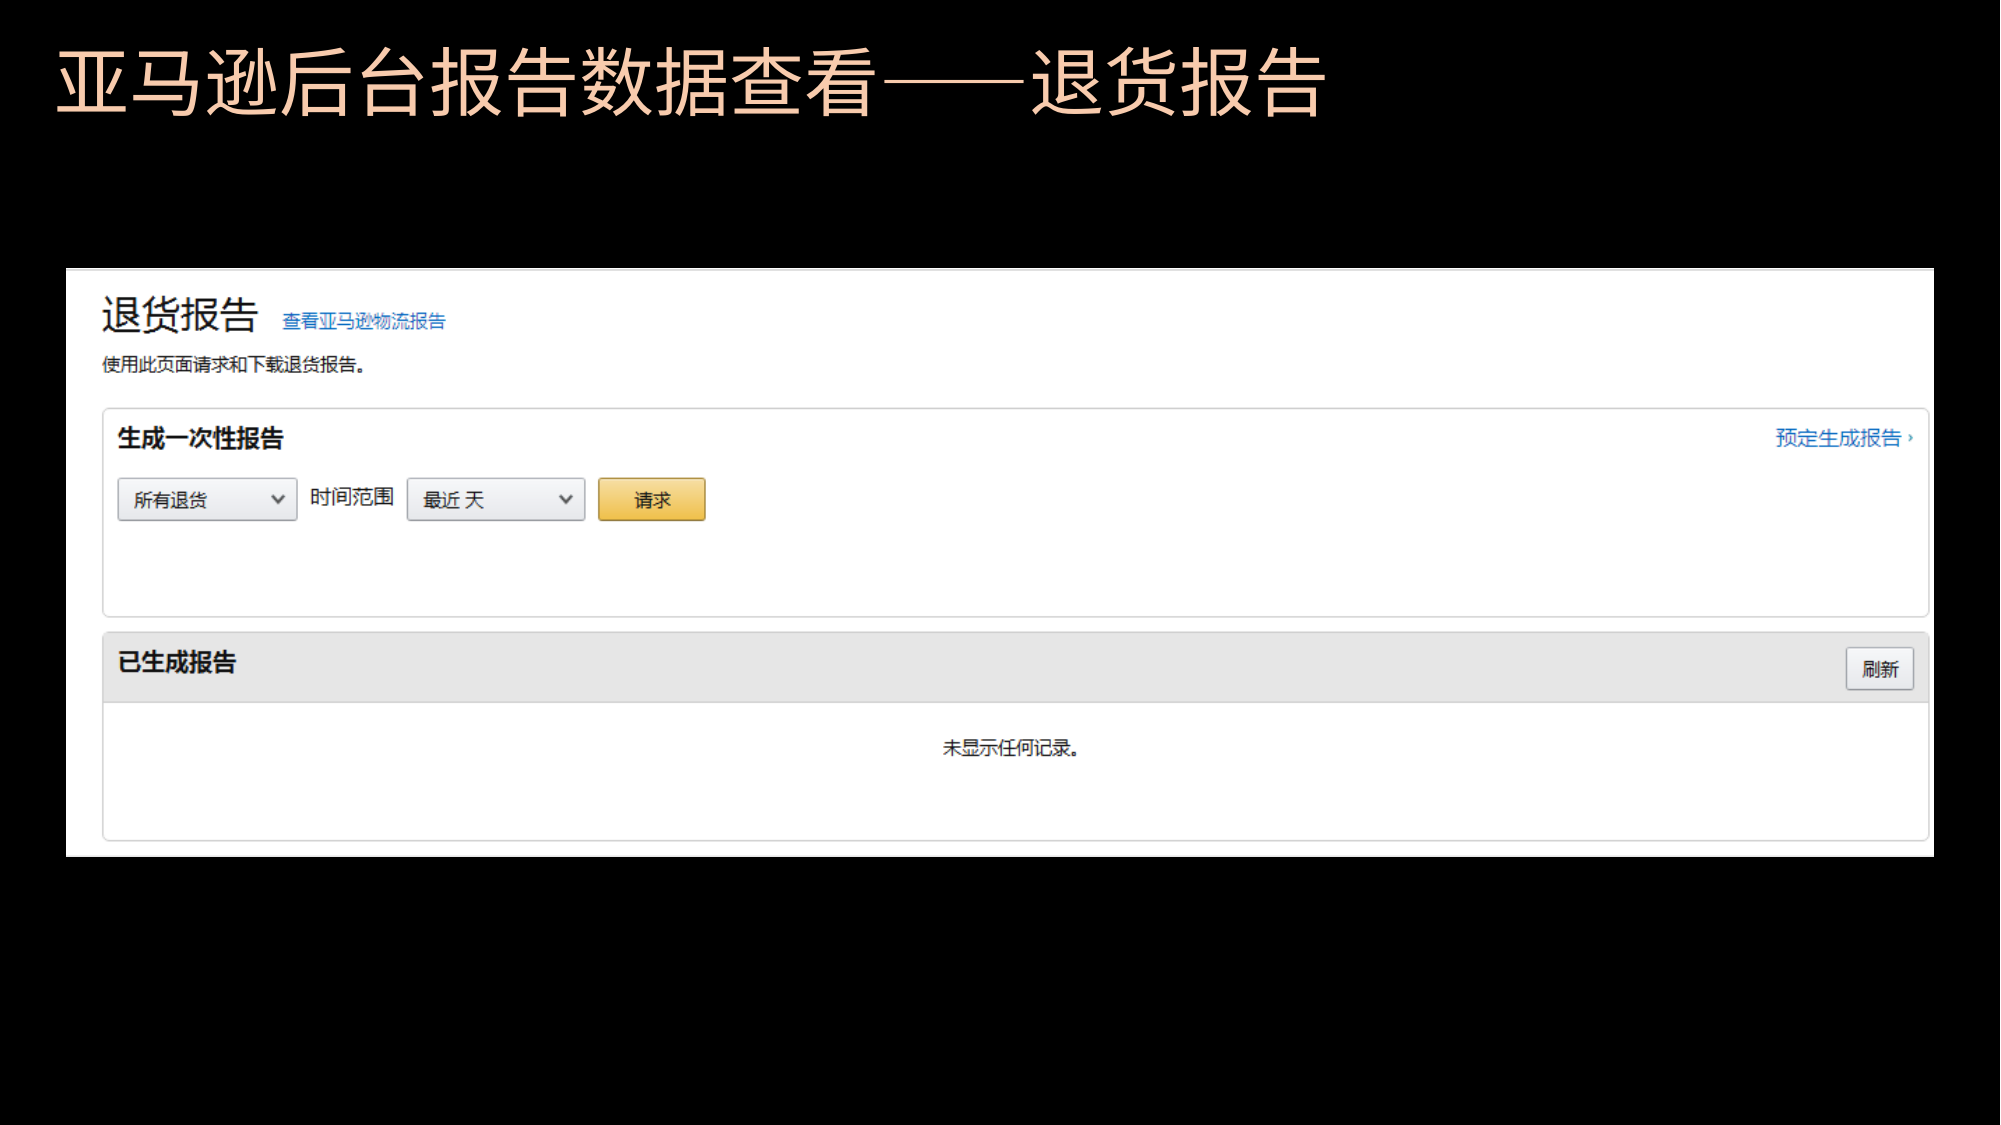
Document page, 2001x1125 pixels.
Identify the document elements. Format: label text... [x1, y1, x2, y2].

text_box 亚马逊后台报告数据查看——退货报告 [22, 27, 1362, 133]
picture [65, 268, 1934, 857]
